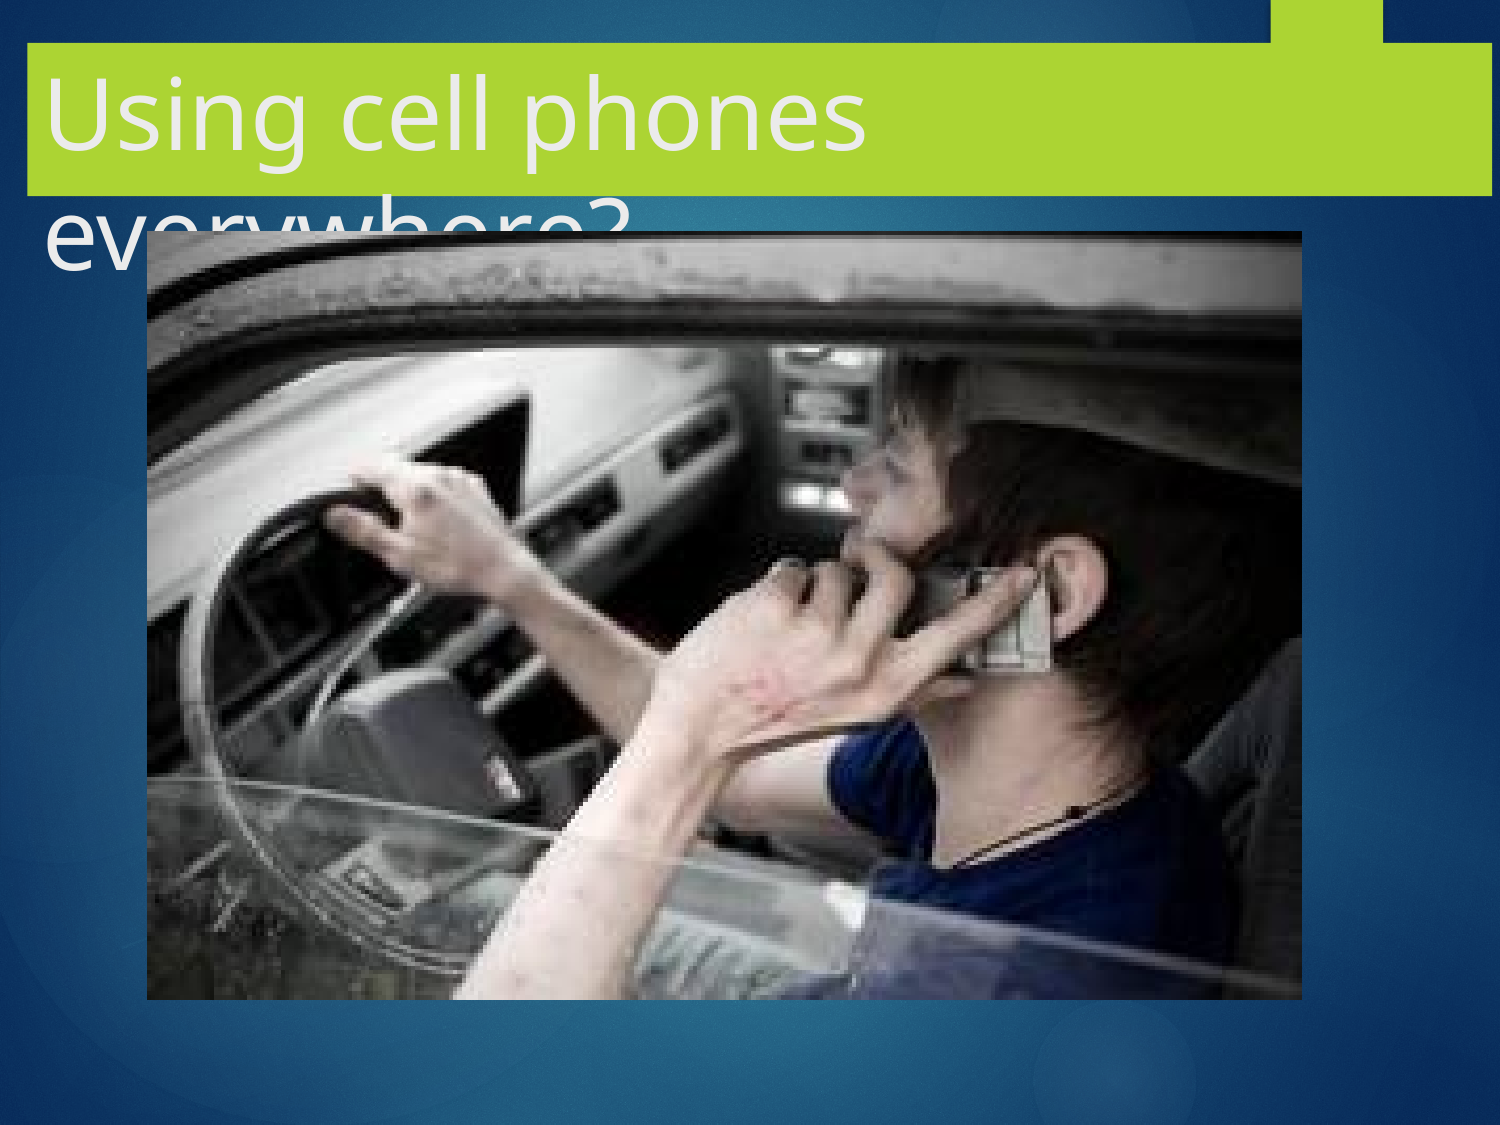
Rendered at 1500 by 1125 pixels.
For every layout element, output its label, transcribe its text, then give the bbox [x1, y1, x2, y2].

title Using cell phones everywhere? [27, 42, 1493, 197]
picture [147, 231, 1302, 1000]
